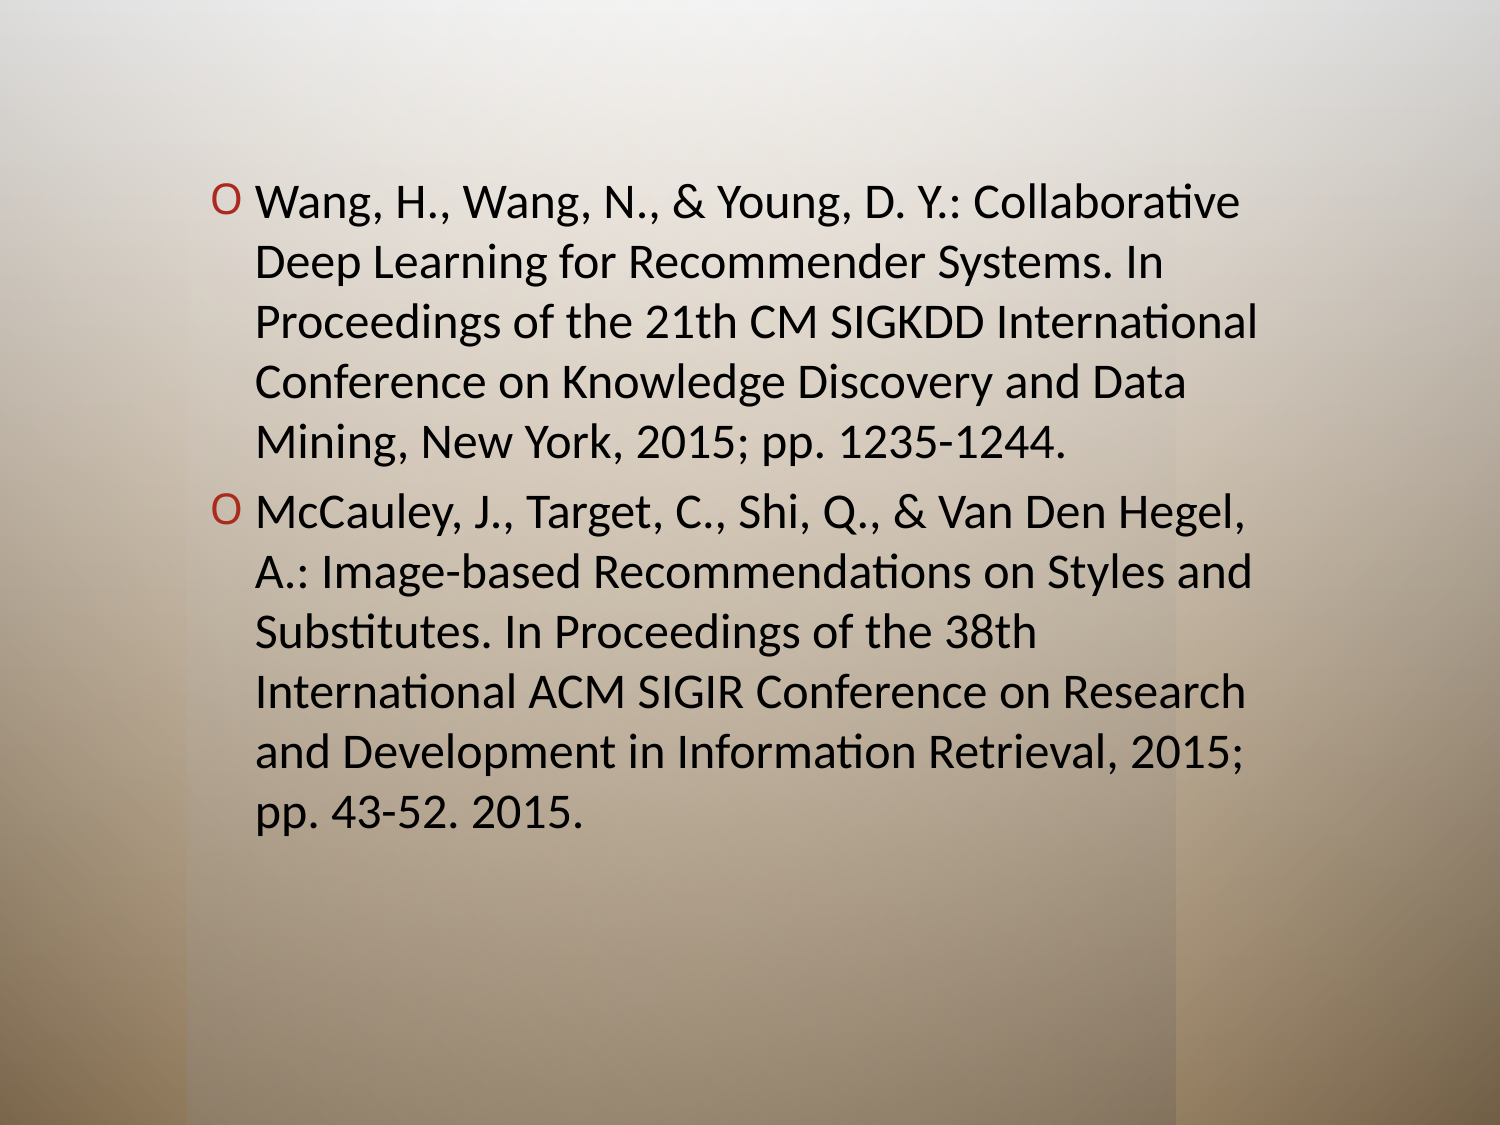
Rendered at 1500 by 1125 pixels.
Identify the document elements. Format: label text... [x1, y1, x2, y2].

list Wang, H., Wang, N., & Young, D. Y.: Collaborative Deep Learning for Recommender Systems. In Proceedings of the 21th CM SIGKDD International Conference on Knowledge Discovery and Data Mining, New York, 2015; pp. 1235-1244. McCauley, J., Target, C., Shi, Q., & Van Den Hegel, A.: Image-based Recommendations on Styles and Substitutes. In Proceedings of the 38th International ACM SIGIR Conference on Research and Development in Information Retrieval, 2015; pp. 43-52. 2015. [194, 160, 1317, 939]
